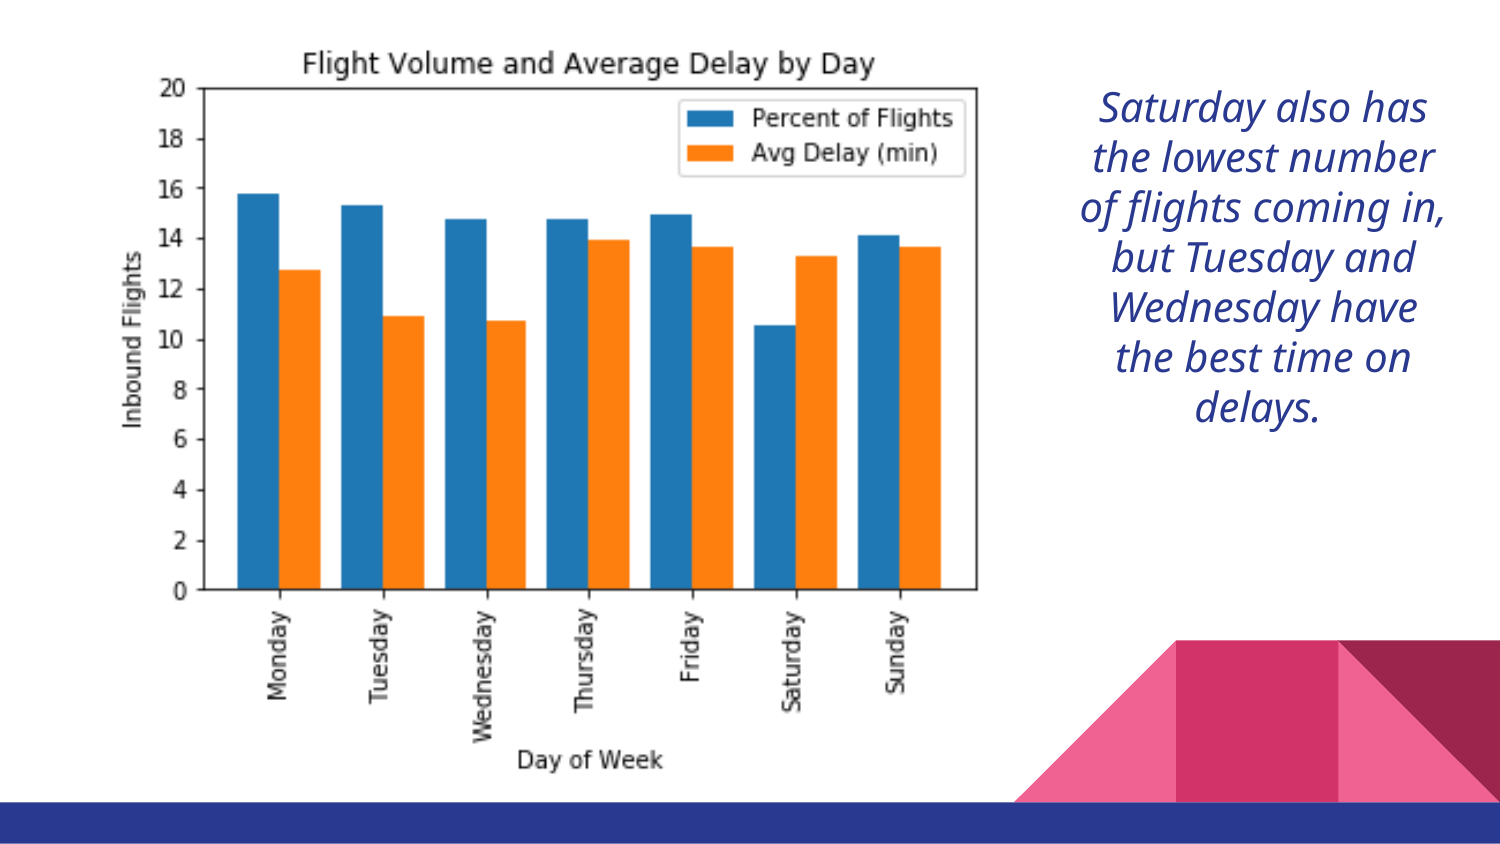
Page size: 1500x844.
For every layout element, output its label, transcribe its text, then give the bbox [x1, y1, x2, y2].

picture [108, 35, 991, 791]
text_box Saturday also has the lowest number of flights coming in, but Tuesday and Wednesday have the best time on delays. [1061, 73, 1466, 439]
